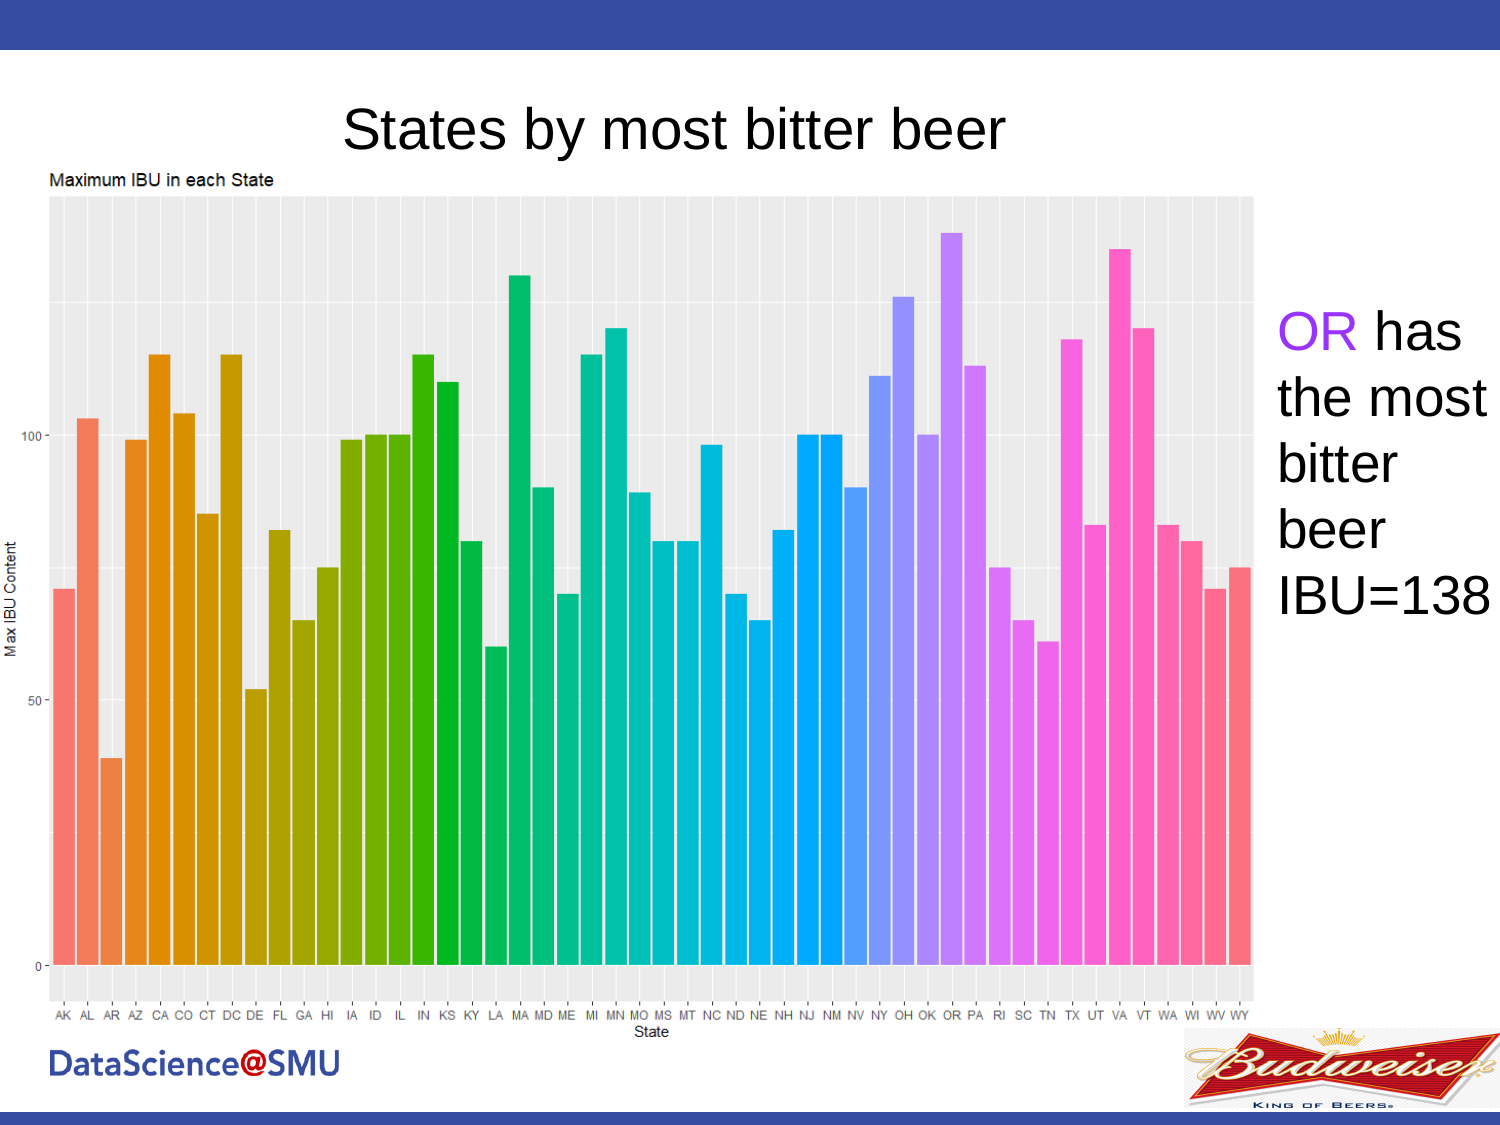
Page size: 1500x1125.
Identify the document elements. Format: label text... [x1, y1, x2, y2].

title States by most bitter beer [0, 69, 1350, 185]
picture [50, 1049, 339, 1076]
text_box OR has the most bitter beer IBU=138 [1267, 187, 1500, 800]
picture [0, 169, 1500, 1109]
